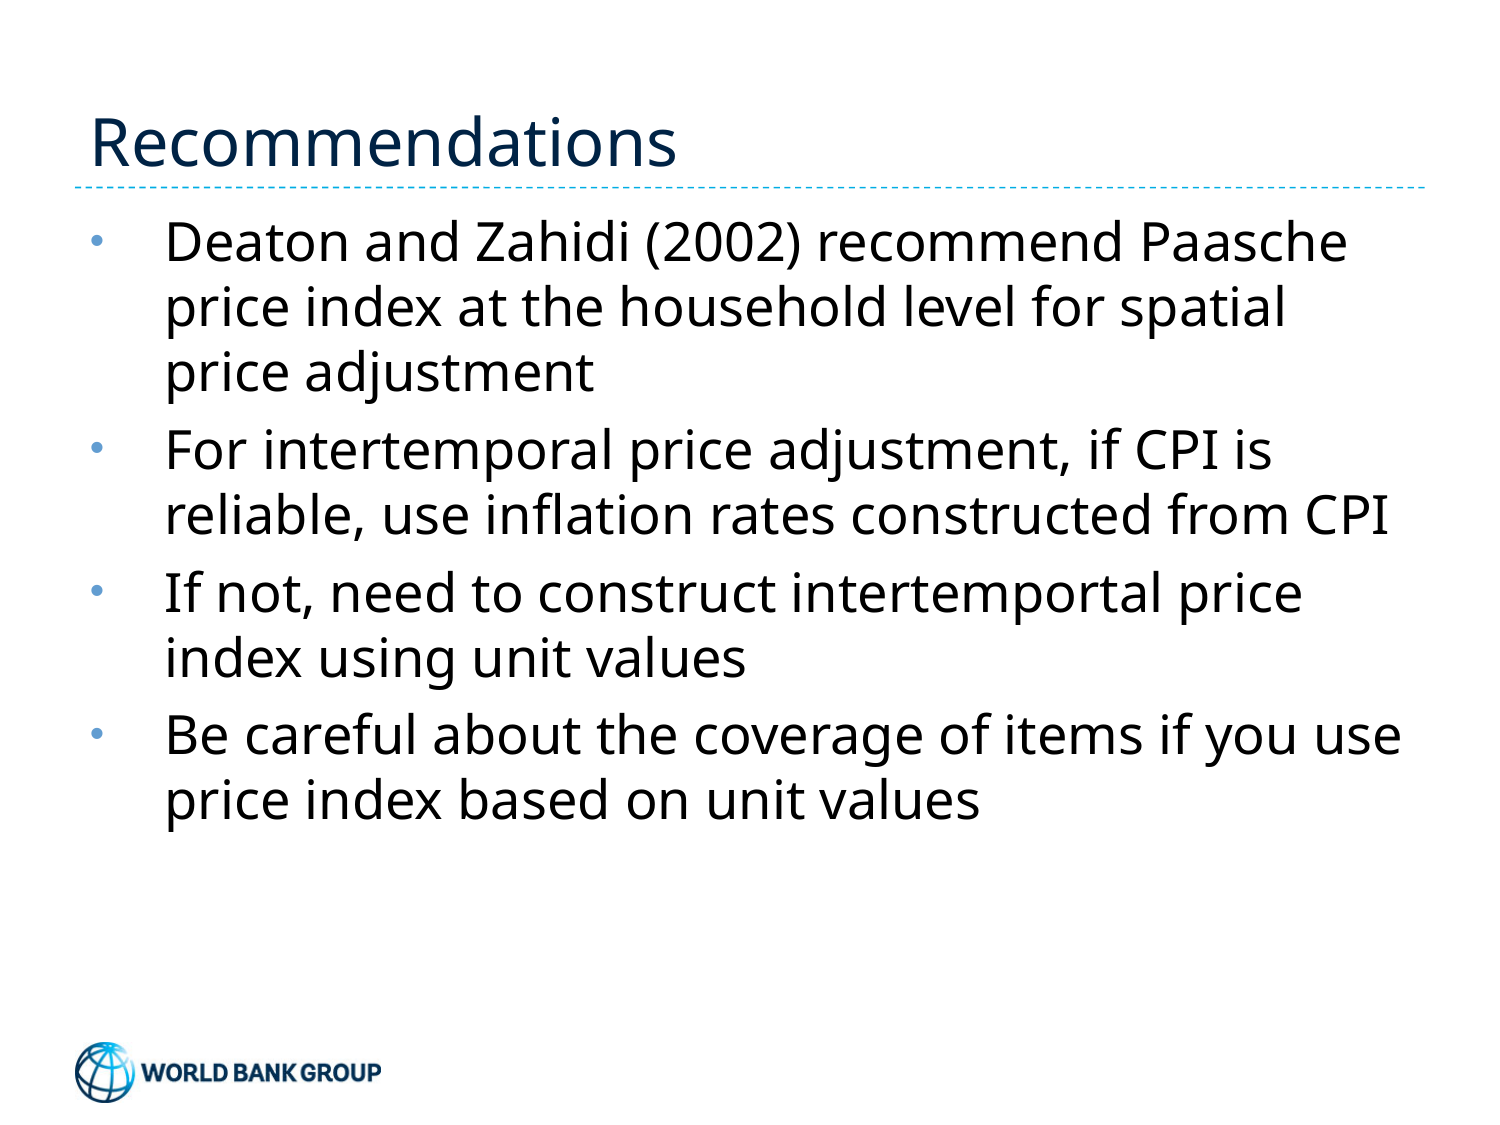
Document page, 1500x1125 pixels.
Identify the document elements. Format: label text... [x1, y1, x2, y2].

title Recommendations [75, 24, 1425, 188]
picture [92, 1052, 104, 1062]
picture [75, 1042, 381, 1103]
picture [101, 1054, 110, 1066]
list Deaton and Zahidi (2002) recommend Paasche price index at the household level for spatial price adjustment For intertemporal price adjustment, if CPI is reliable, use inflation rates constructed from CPI If not, need to construct intertemportal price index using unit values Be careful about the coverage of items if you use price index based on unit values [75, 200, 1425, 1010]
